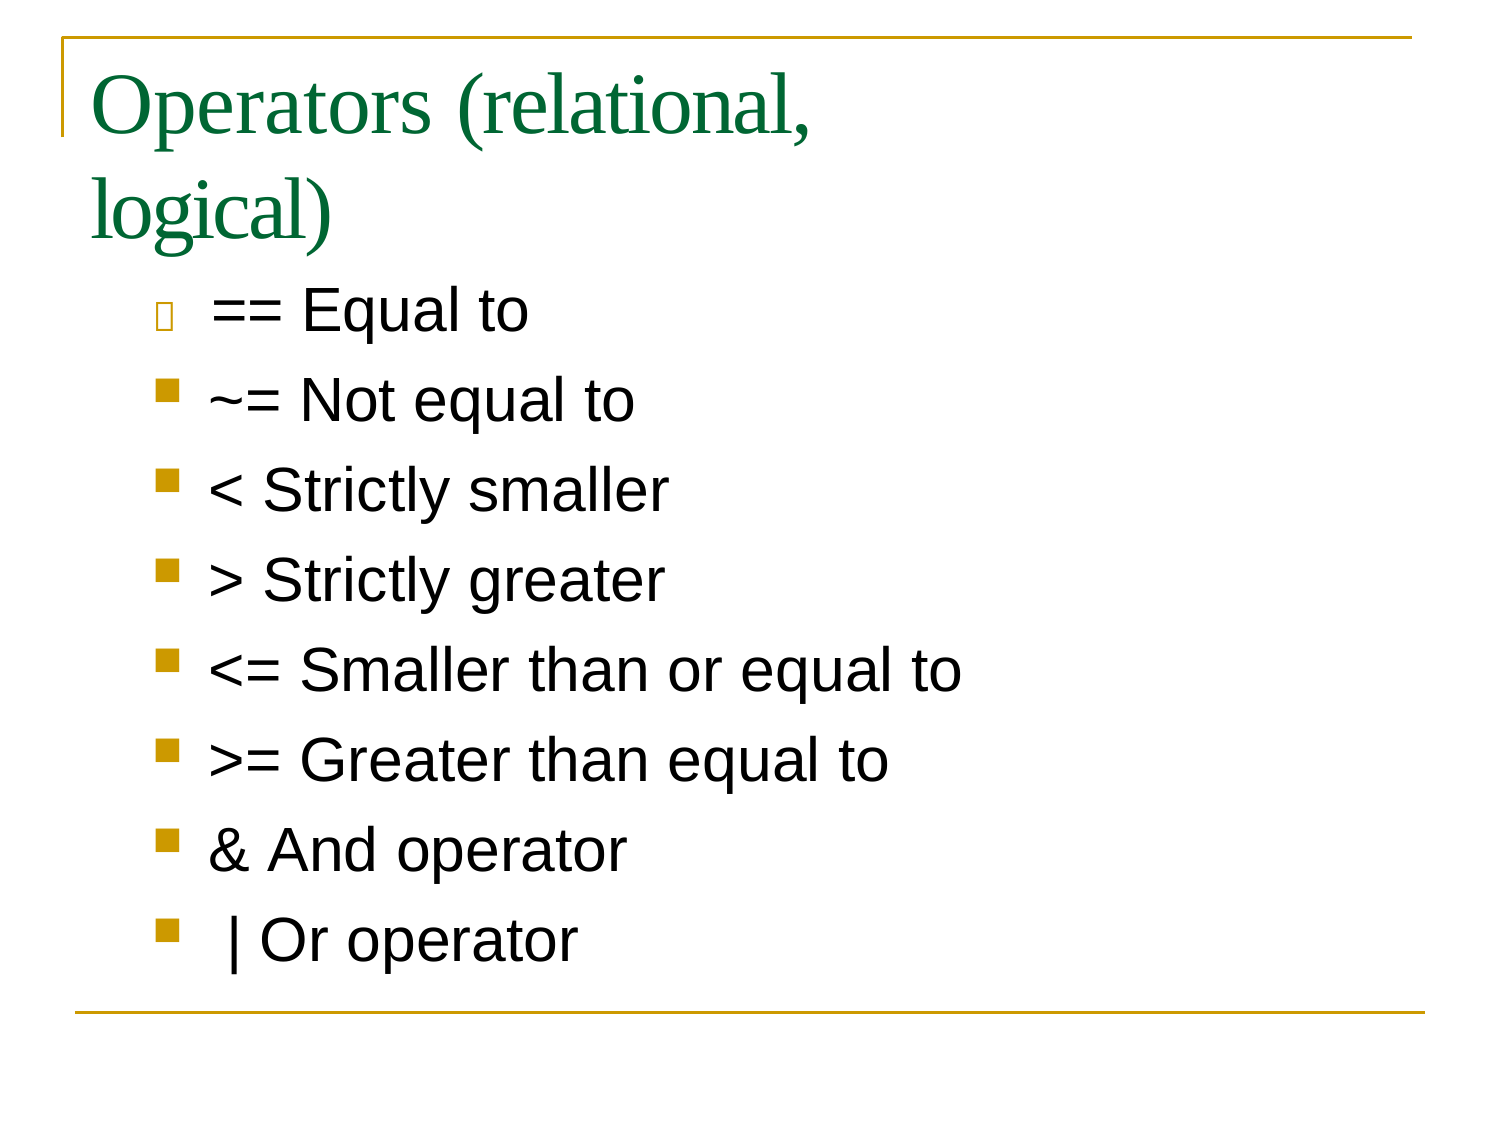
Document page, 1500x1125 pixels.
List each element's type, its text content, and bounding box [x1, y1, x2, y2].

title Operators (relational, logical) [87, 44, 1079, 257]
text_box  == Equal to ~= Not equal to < Strictly smaller > Strictly greater <= Smaller than or equal to >= Greater than equal to & And operator | Or operator [150, 251, 965, 974]
